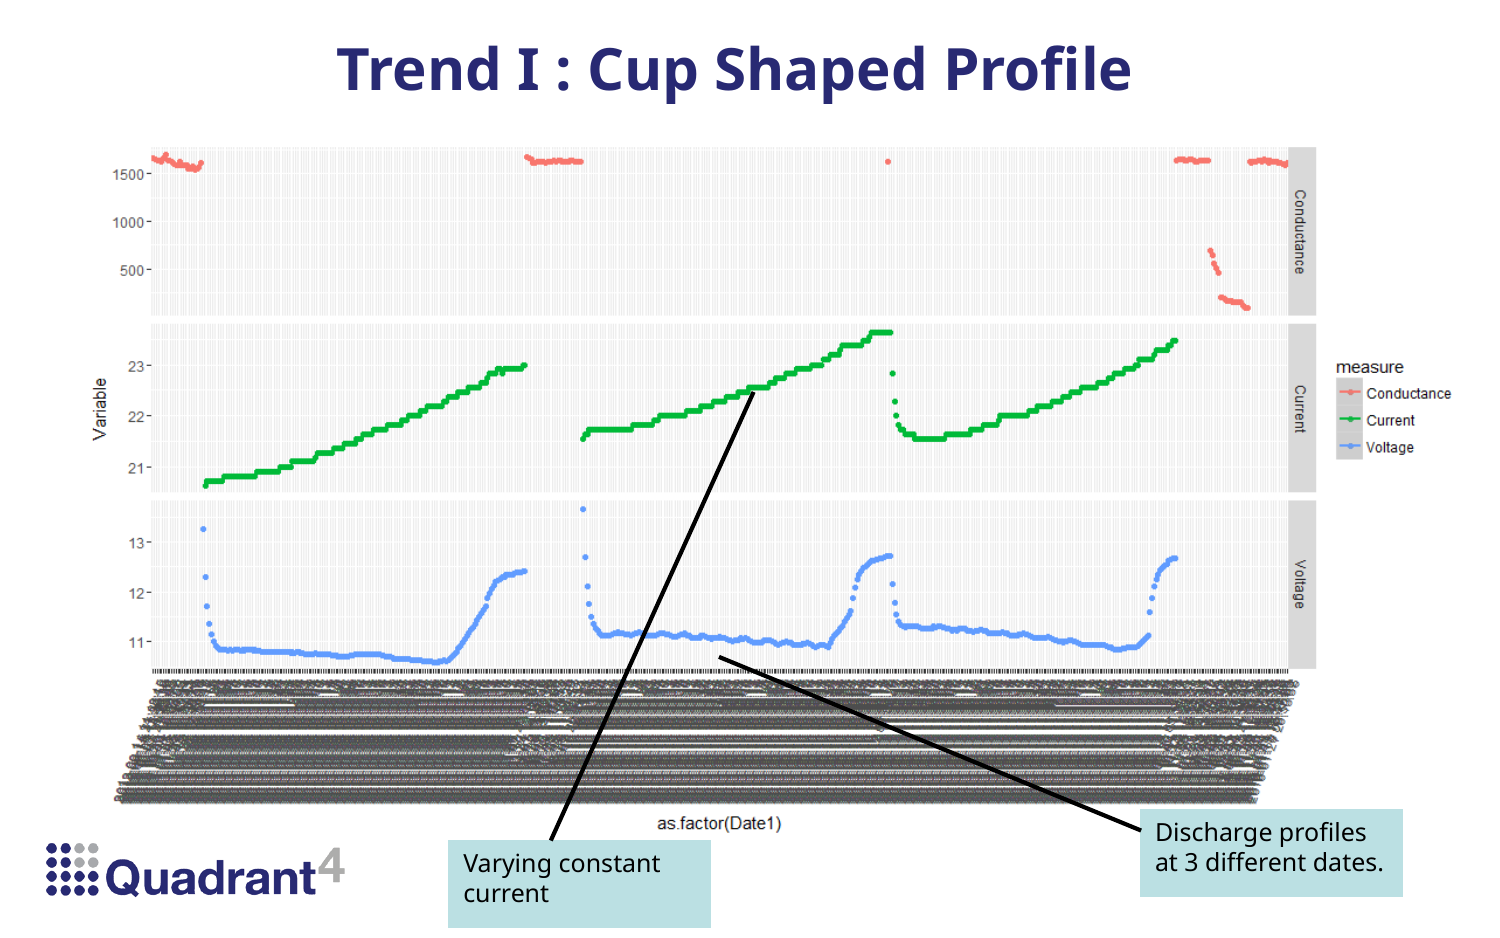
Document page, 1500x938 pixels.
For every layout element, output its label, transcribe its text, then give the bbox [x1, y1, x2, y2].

text_box Discharge profiles at 3 different dates. [1140, 849, 1403, 897]
picture [24, 139, 1481, 918]
text_box Trend I : Cup Shaped Profile [68, 24, 1403, 108]
text_box Varying constant current [448, 849, 711, 928]
